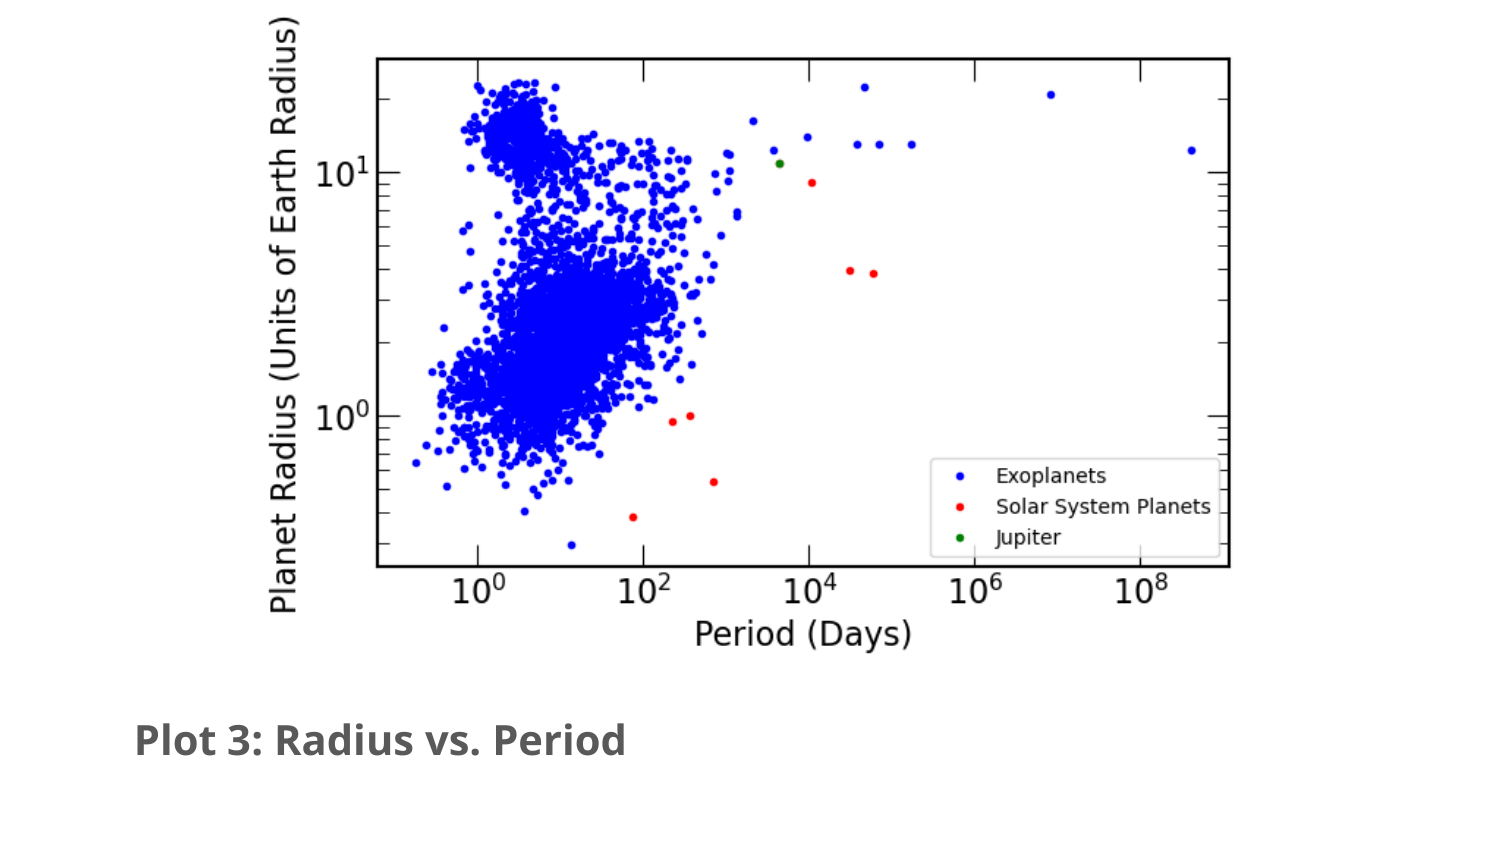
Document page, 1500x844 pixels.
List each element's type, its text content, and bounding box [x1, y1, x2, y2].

picture [256, 0, 1244, 668]
list Plot 3: Radius vs. Period [118, 717, 1382, 793]
